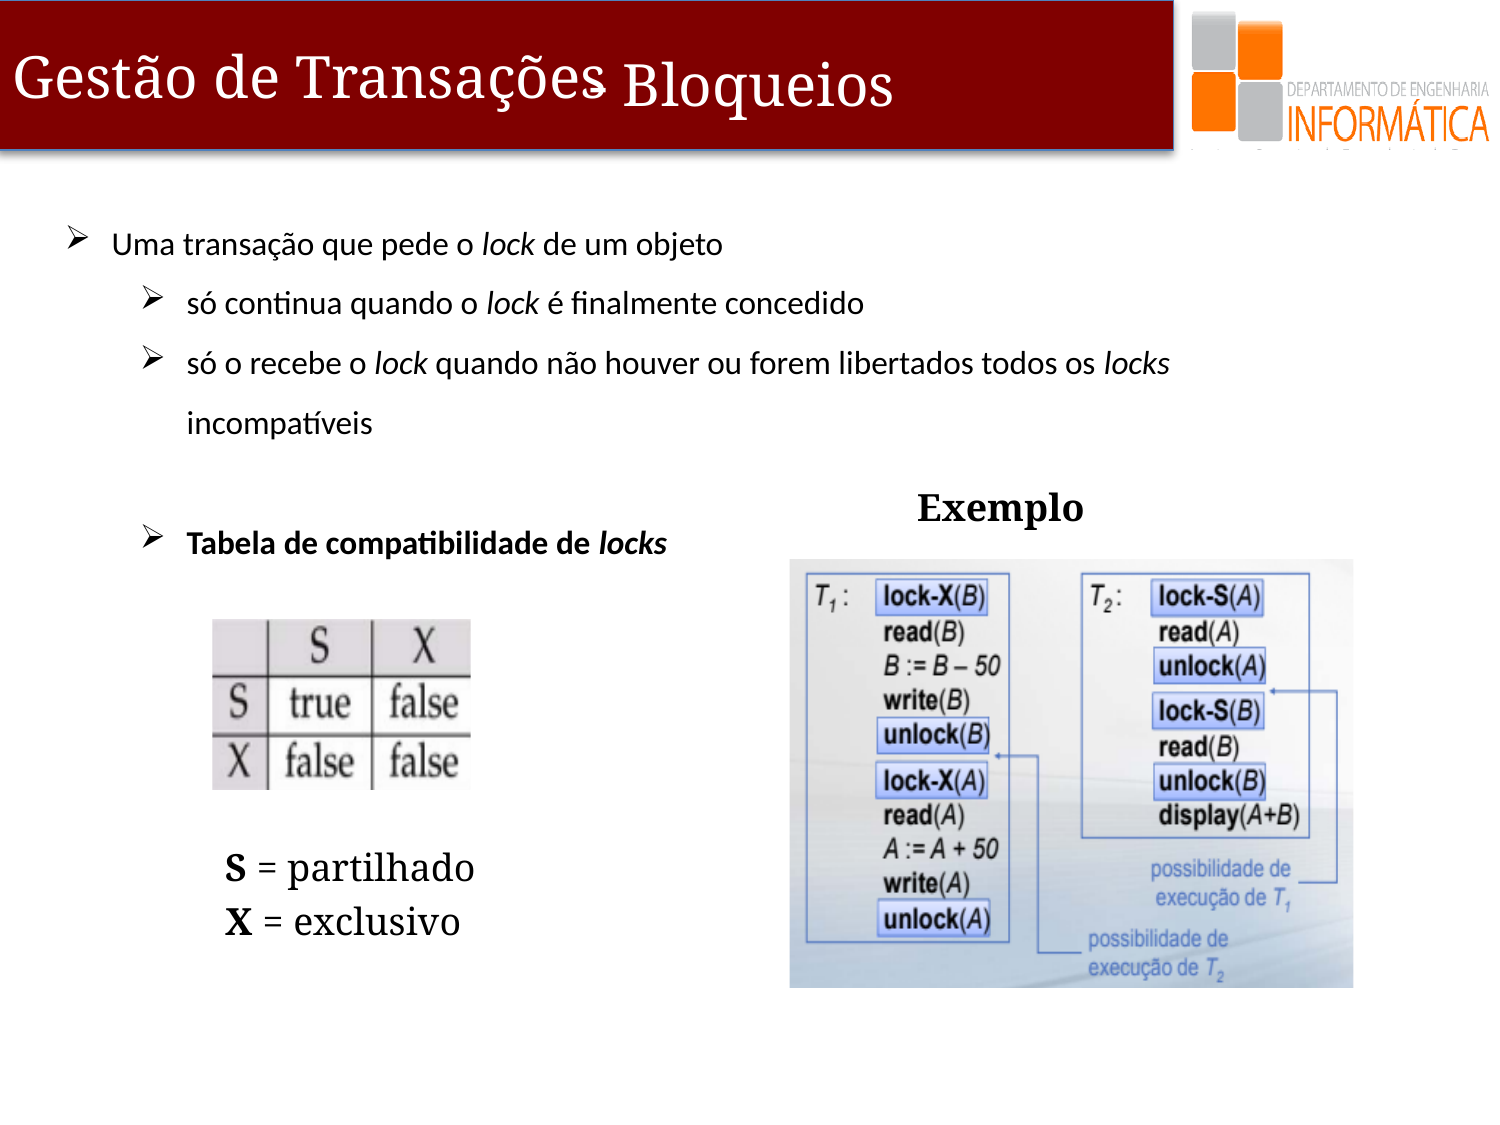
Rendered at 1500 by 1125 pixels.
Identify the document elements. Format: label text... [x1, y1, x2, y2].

text_box - Bloqueios [575, 6, 975, 119]
picture [789, 558, 1354, 988]
picture [1180, 0, 1500, 150]
text_box Exemplo [827, 468, 1123, 537]
text_box S = partilhado X = exclusivo [135, 827, 549, 950]
picture [212, 619, 471, 790]
text_box Uma transação que pede o lock de um objeto só continua quando o lock é finalmente concedido só o recebe o lock quando não houver ou forem libertados todos os locks incompatíveis Tabela de compatibilidade de locks [50, 194, 1354, 928]
